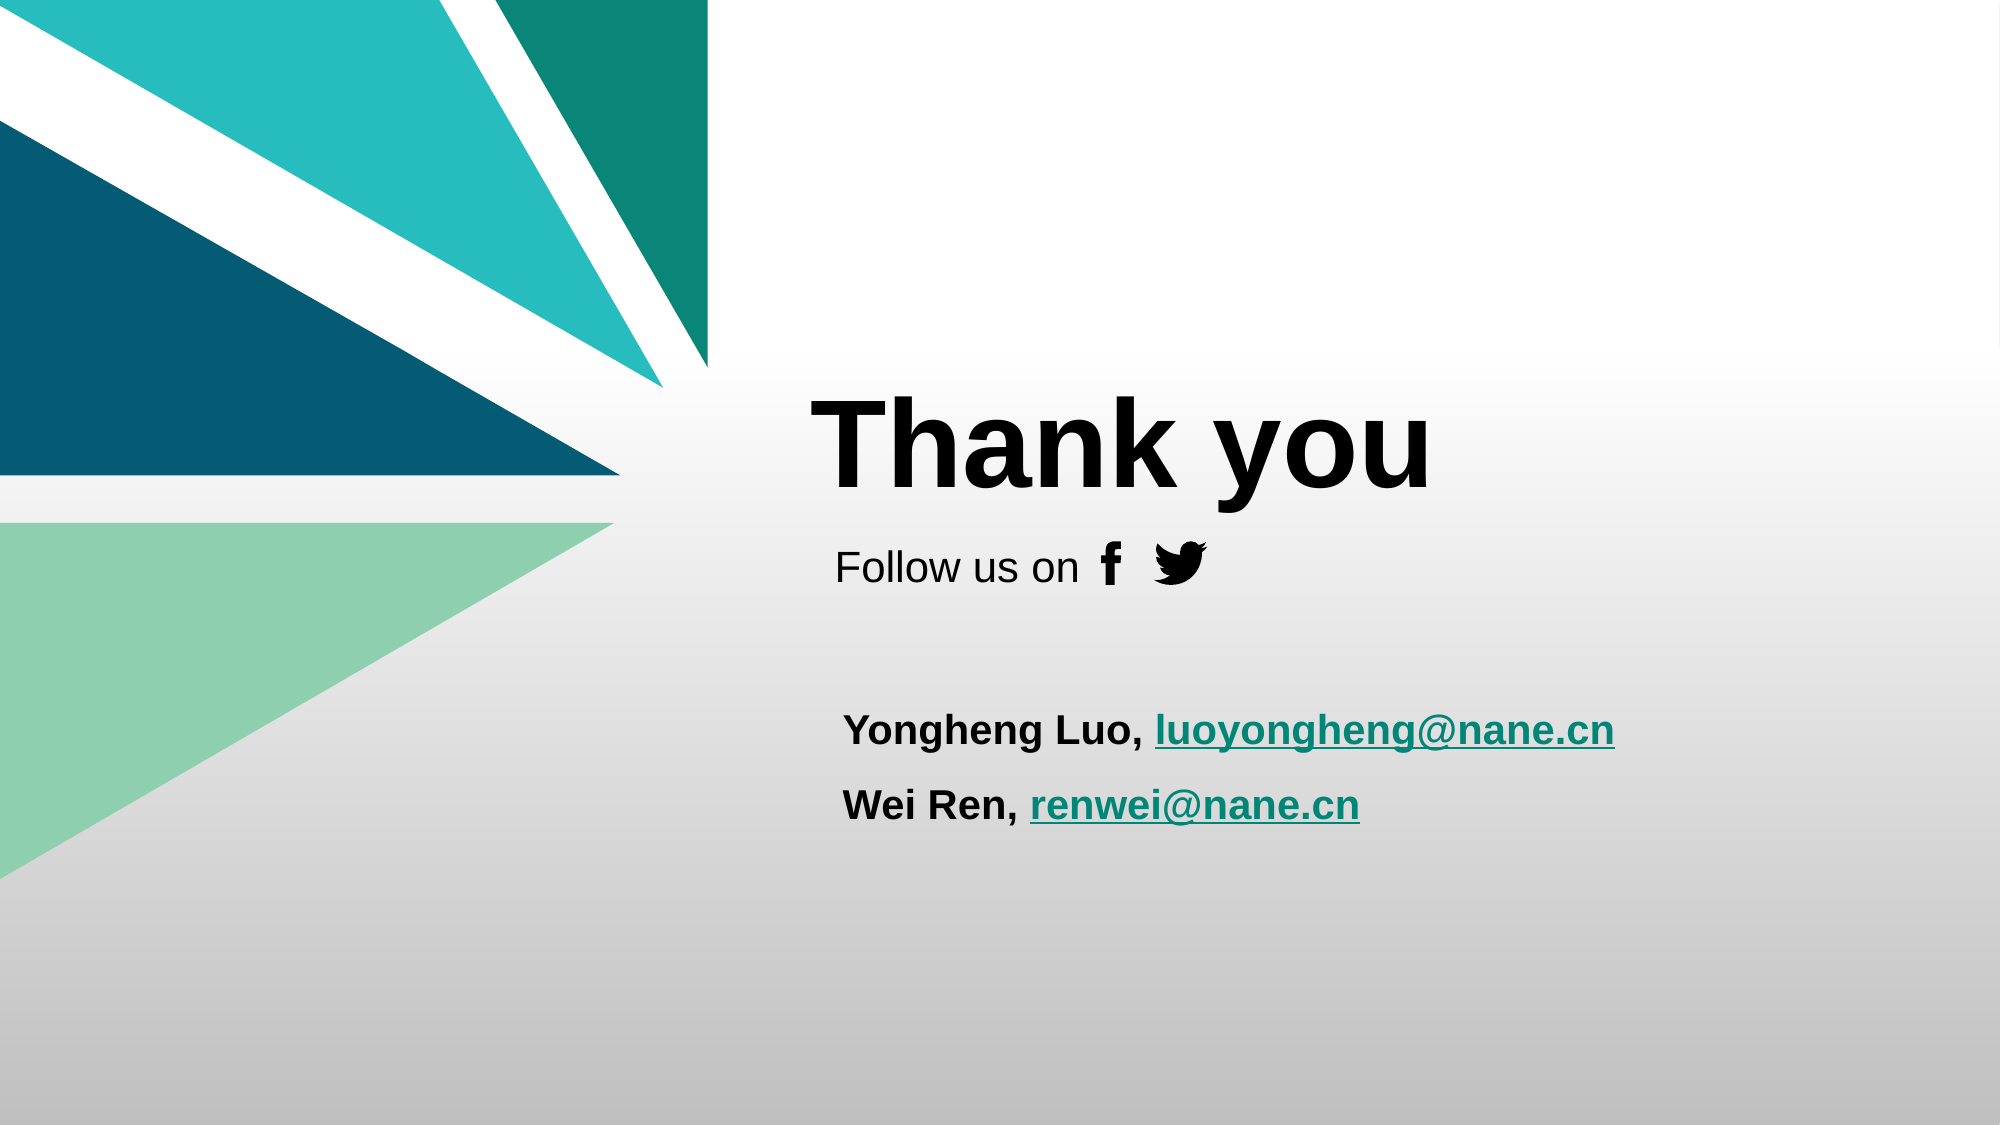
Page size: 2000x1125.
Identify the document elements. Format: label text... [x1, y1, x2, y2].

list Yongheng Luo, luoyongheng@nane.cn Wei Ren, renwei@nane.cn [835, 694, 1914, 912]
